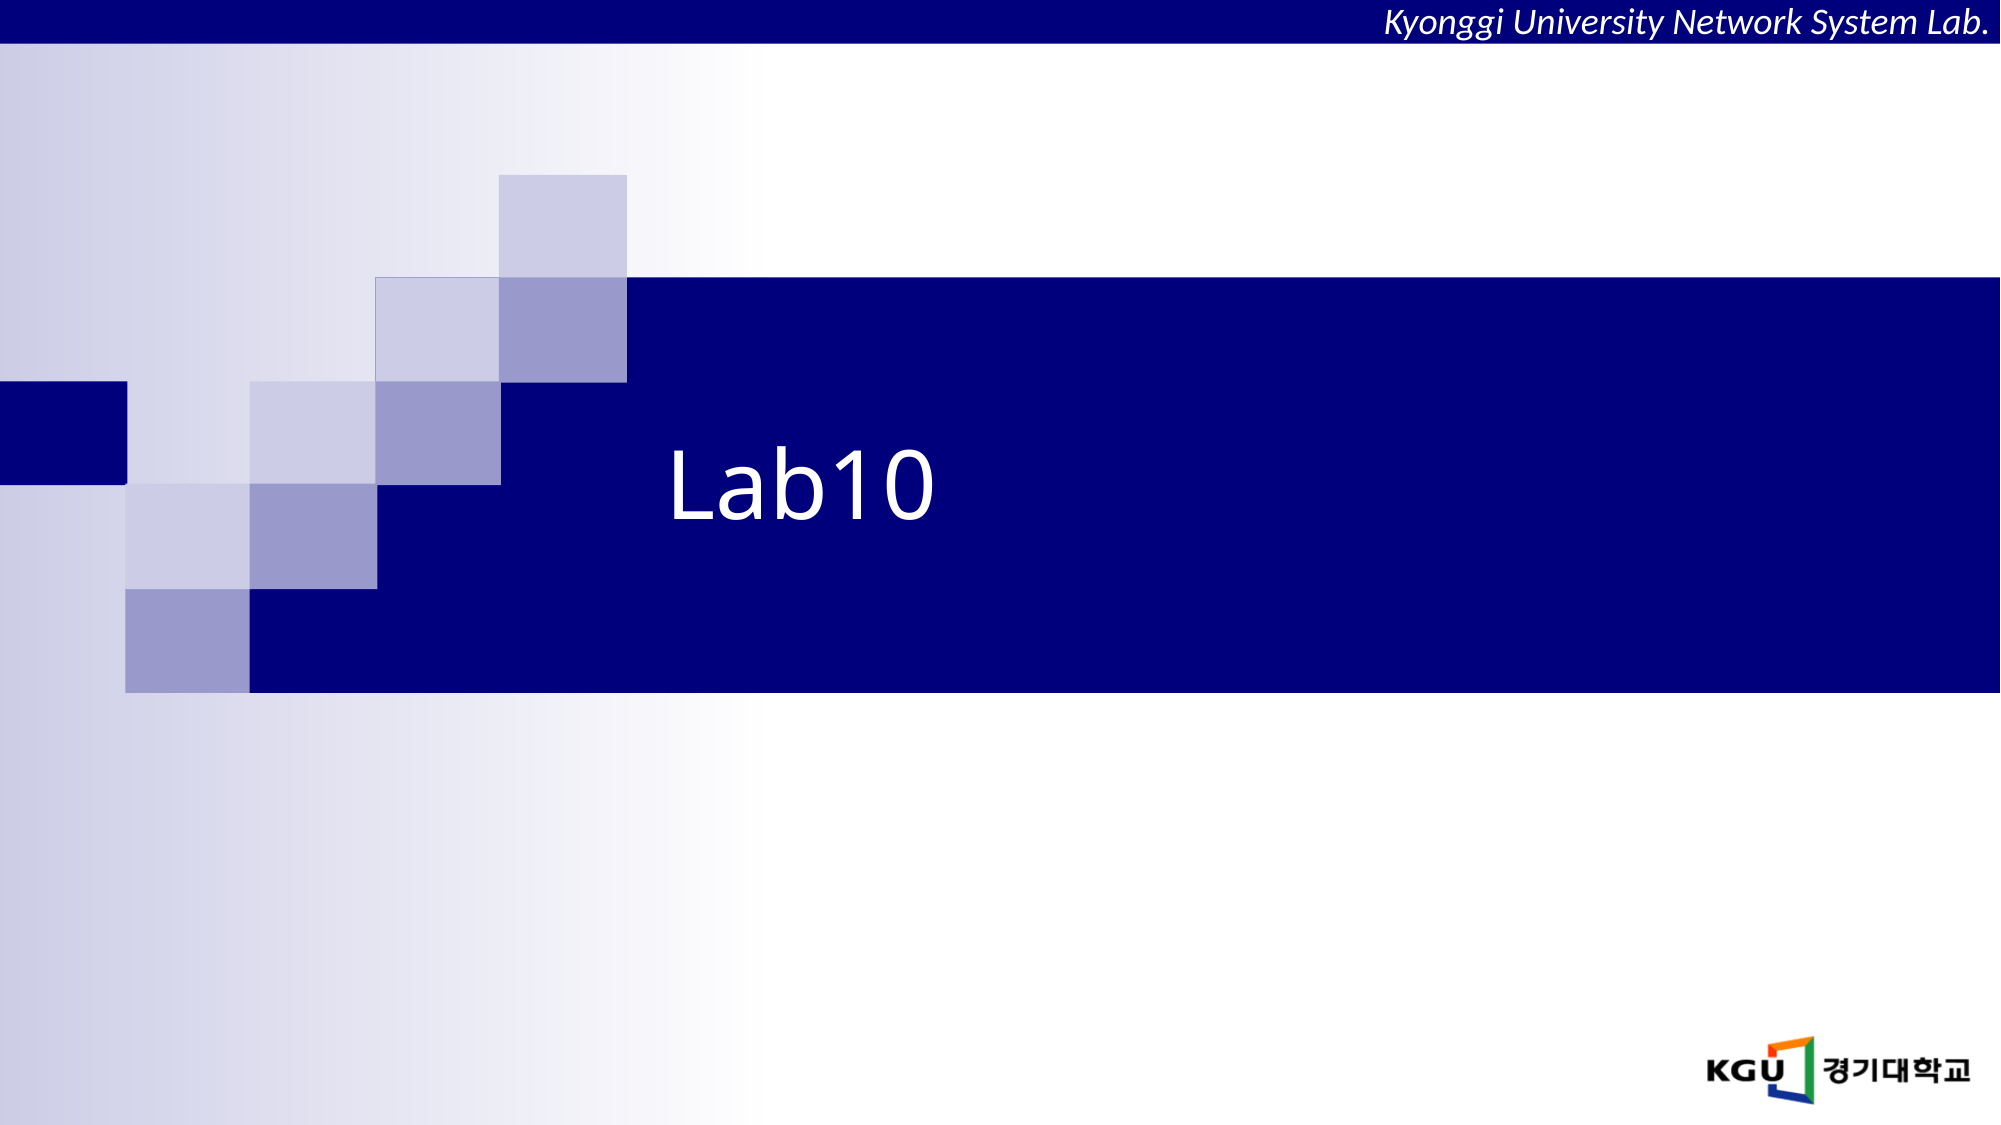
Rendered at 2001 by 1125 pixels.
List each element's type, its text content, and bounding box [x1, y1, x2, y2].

title Lab10 [650, 299, 1967, 663]
picture [1694, 1033, 1981, 1107]
